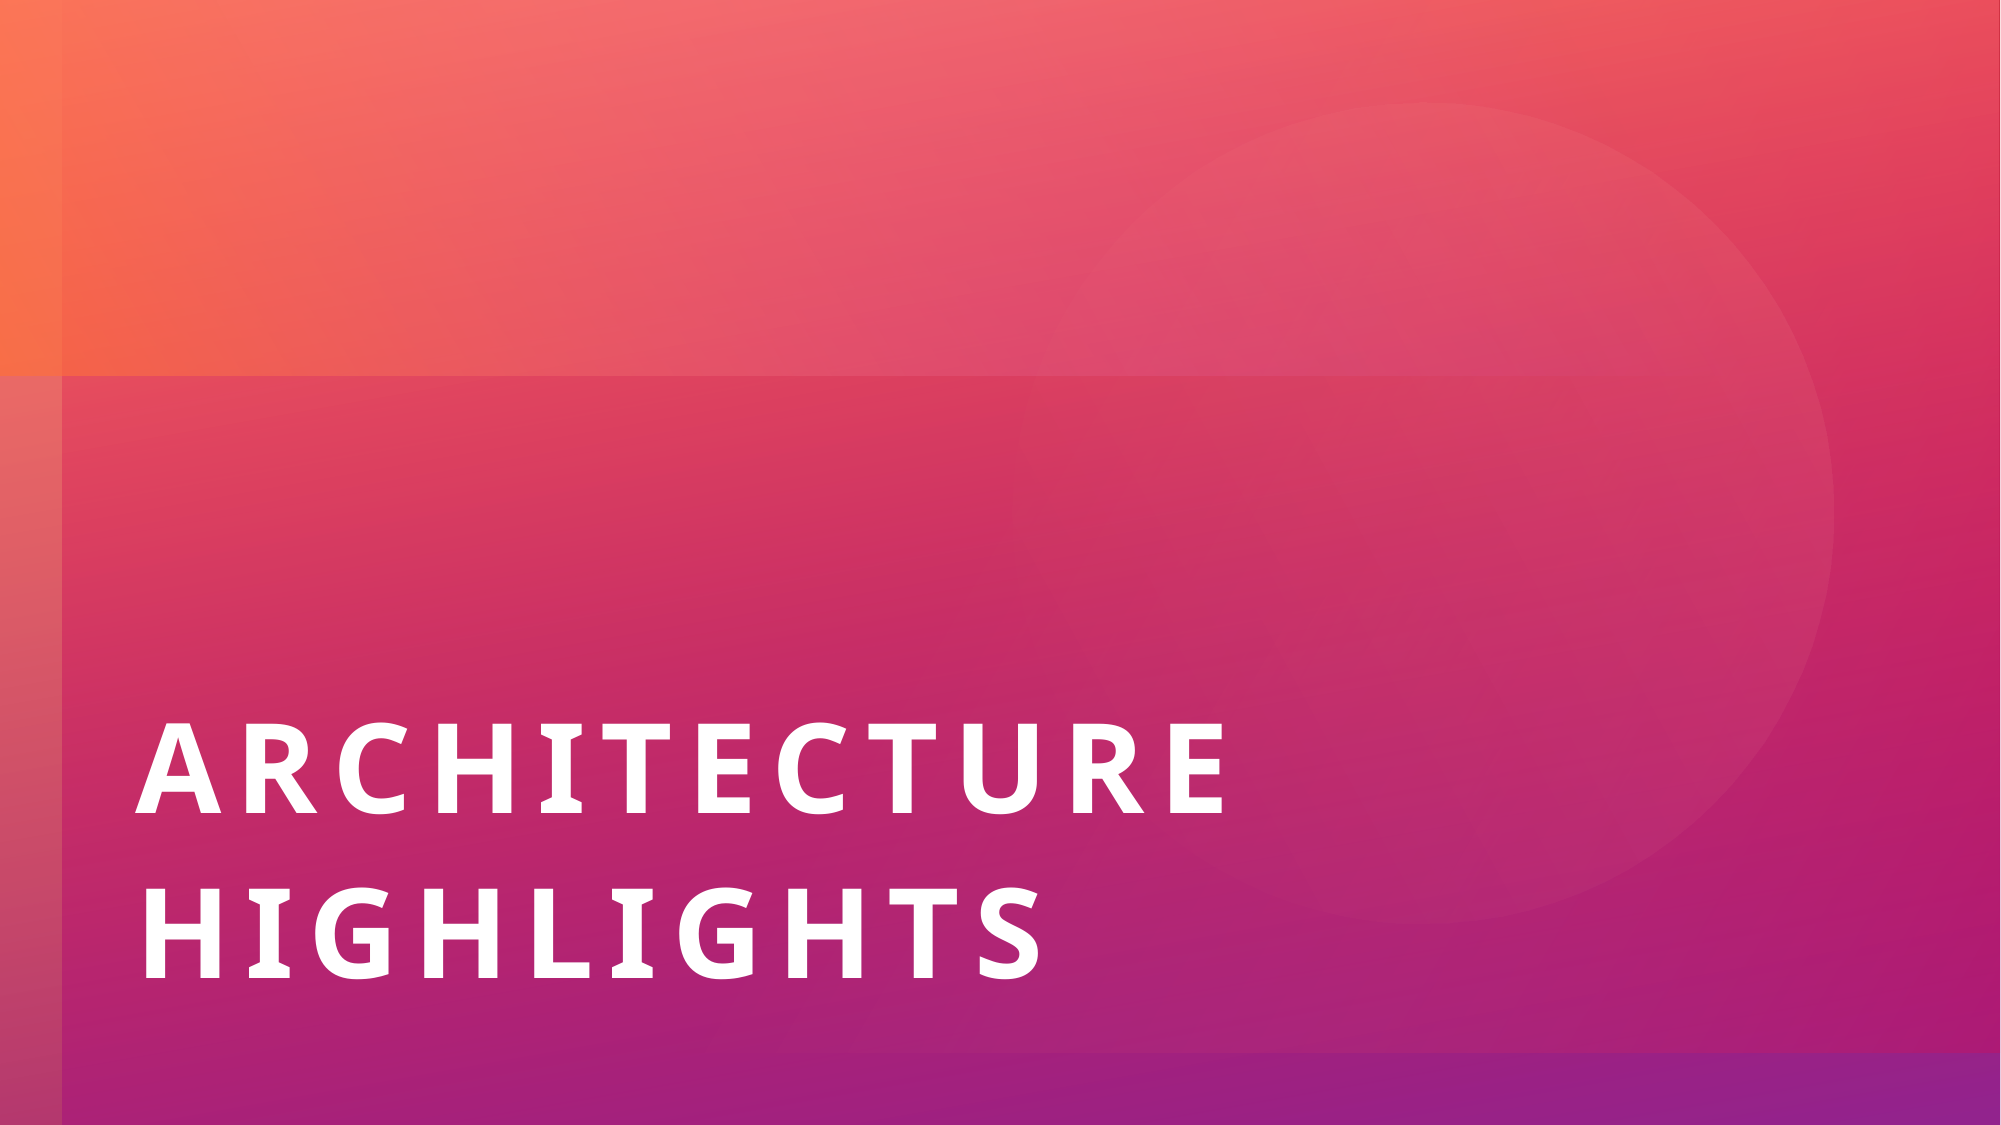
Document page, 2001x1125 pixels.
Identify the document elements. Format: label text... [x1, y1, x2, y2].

title Architecture Highlights [120, 426, 1586, 1011]
